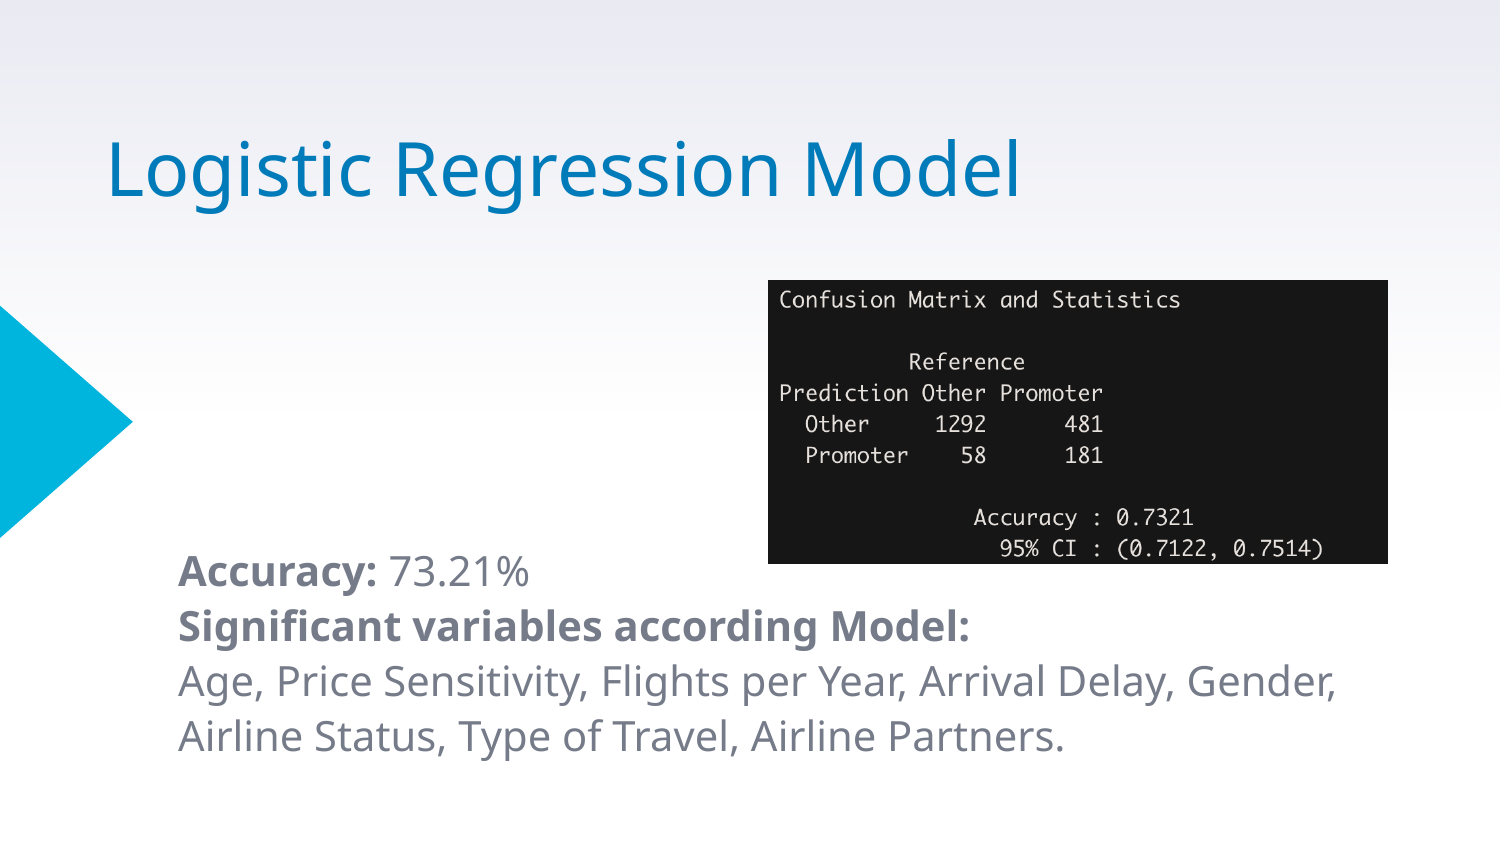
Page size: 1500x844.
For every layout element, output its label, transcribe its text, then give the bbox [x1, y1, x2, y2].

title Logistic Regression Model [105, 20, 1395, 211]
picture [768, 280, 1389, 564]
subtitle Accuracy: 73.21% Significant variables according Model: Age, Price Sensitivity, Flights per Year, Arrival Delay, Gender, Airline Status, Type of Travel, Airline Partners. [178, 539, 1424, 603]
